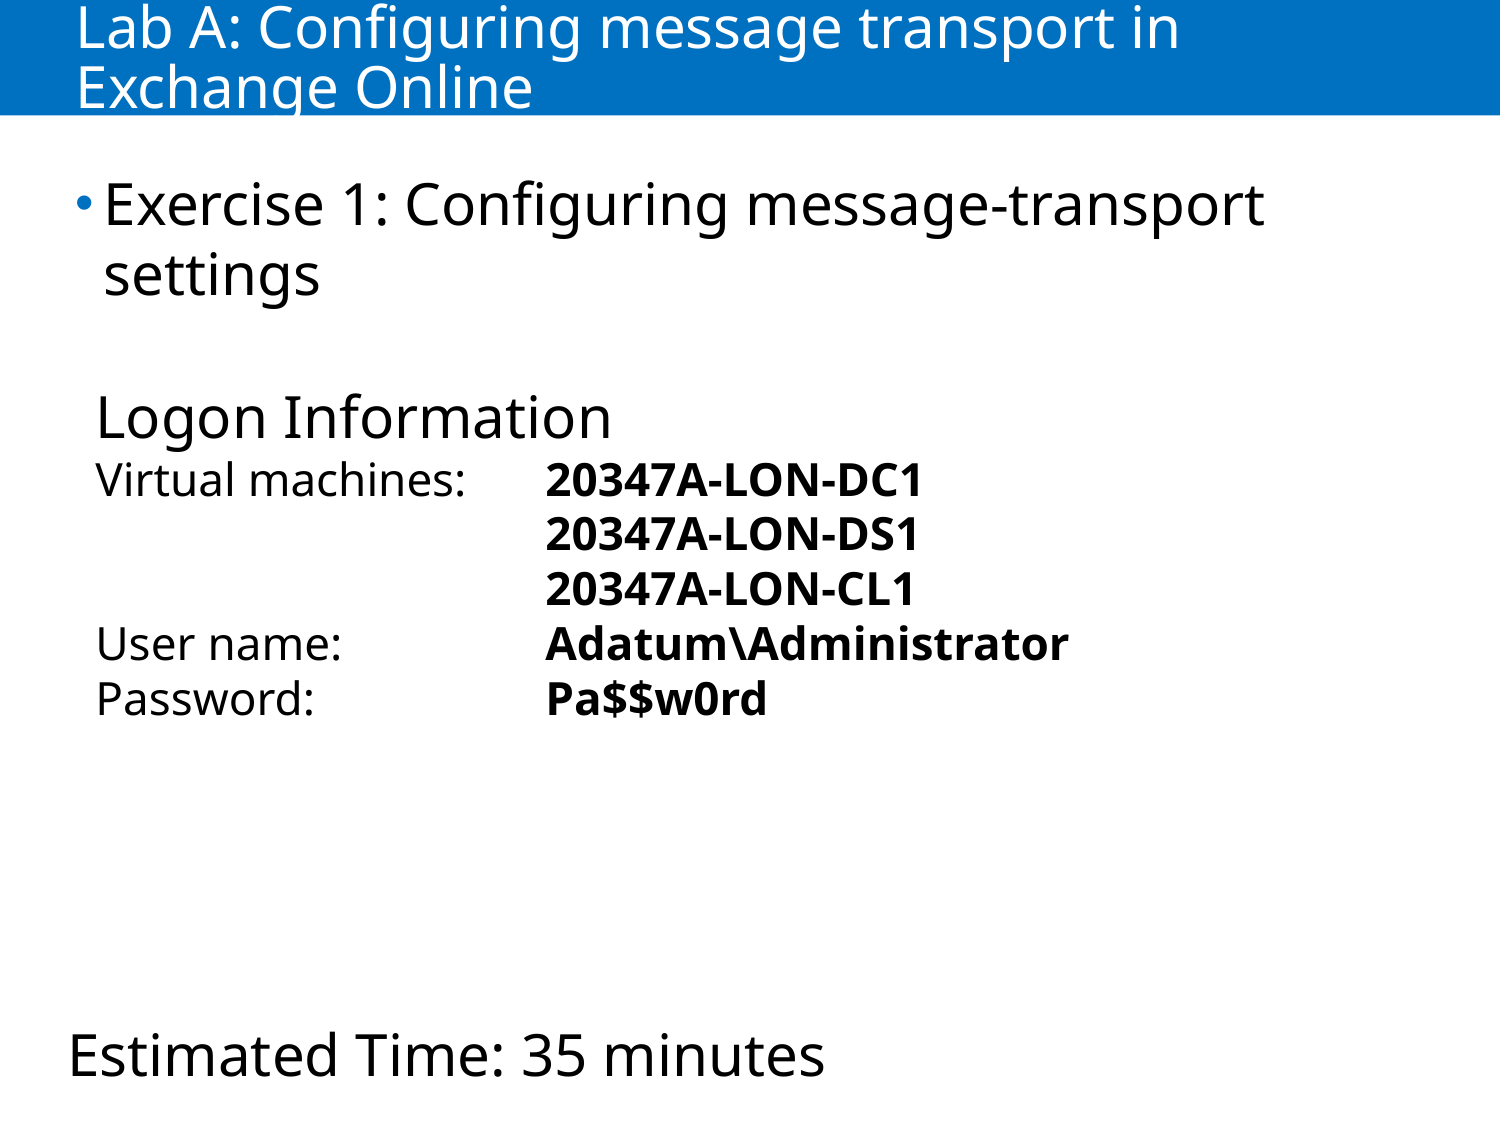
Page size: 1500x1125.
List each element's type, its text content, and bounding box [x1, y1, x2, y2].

text_box Logon Information Virtual machines: 20347A-LON-DC1 20347A-LON-DS1 20347A-LON-CL1 User name: Adatum\Administrator Password: Pa$$w0rd [80, 372, 1161, 733]
text_box Estimated Time: 35 minutes [52, 1011, 841, 1096]
list Exercise 1: Configuring message-transport settings [74, 167, 1408, 1013]
title Lab A: Configuring message transport in Exchange Online [75, 0, 1377, 122]
